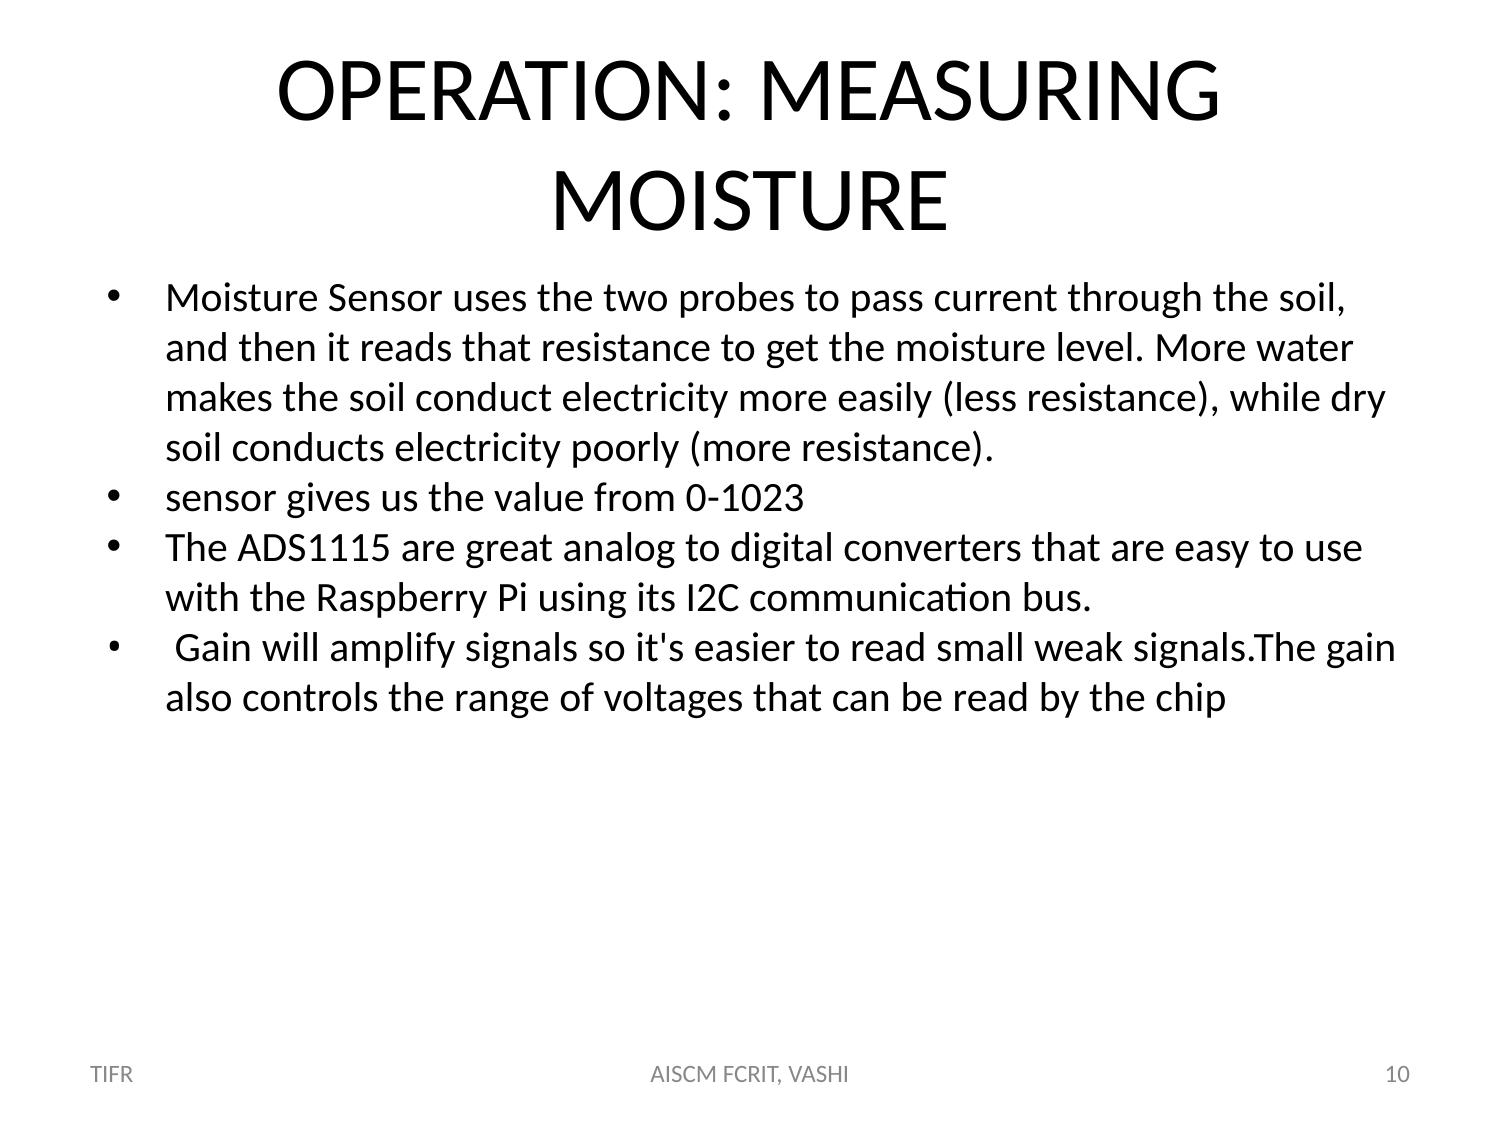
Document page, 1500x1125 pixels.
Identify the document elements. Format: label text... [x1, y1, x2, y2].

list Moisture Sensor uses the two probes to pass current through the soil, and then it reads that resistance to get the moisture level. More water makes the soil conduct electricity more easily (less resistance), while dry soil conducts electricity poorly (more resistance). sensor gives us the value from 0-1023 The ADS1115 are great analog to digital converters that are easy to use with the Raspberry Pi using its I2C communication bus. Gain will amplify signals so it's easier to read small weak signals.The gain also controls the range of voltages that can be read by the chip [75, 262, 1425, 1005]
slide_number TIFR [75, 1042, 425, 1103]
slide_number 10 [1074, 1042, 1425, 1103]
title OPERATION: MEASURING MOISTURE [75, 45, 1425, 233]
footer AISCM FCRIT, VASHI [512, 1042, 988, 1103]
